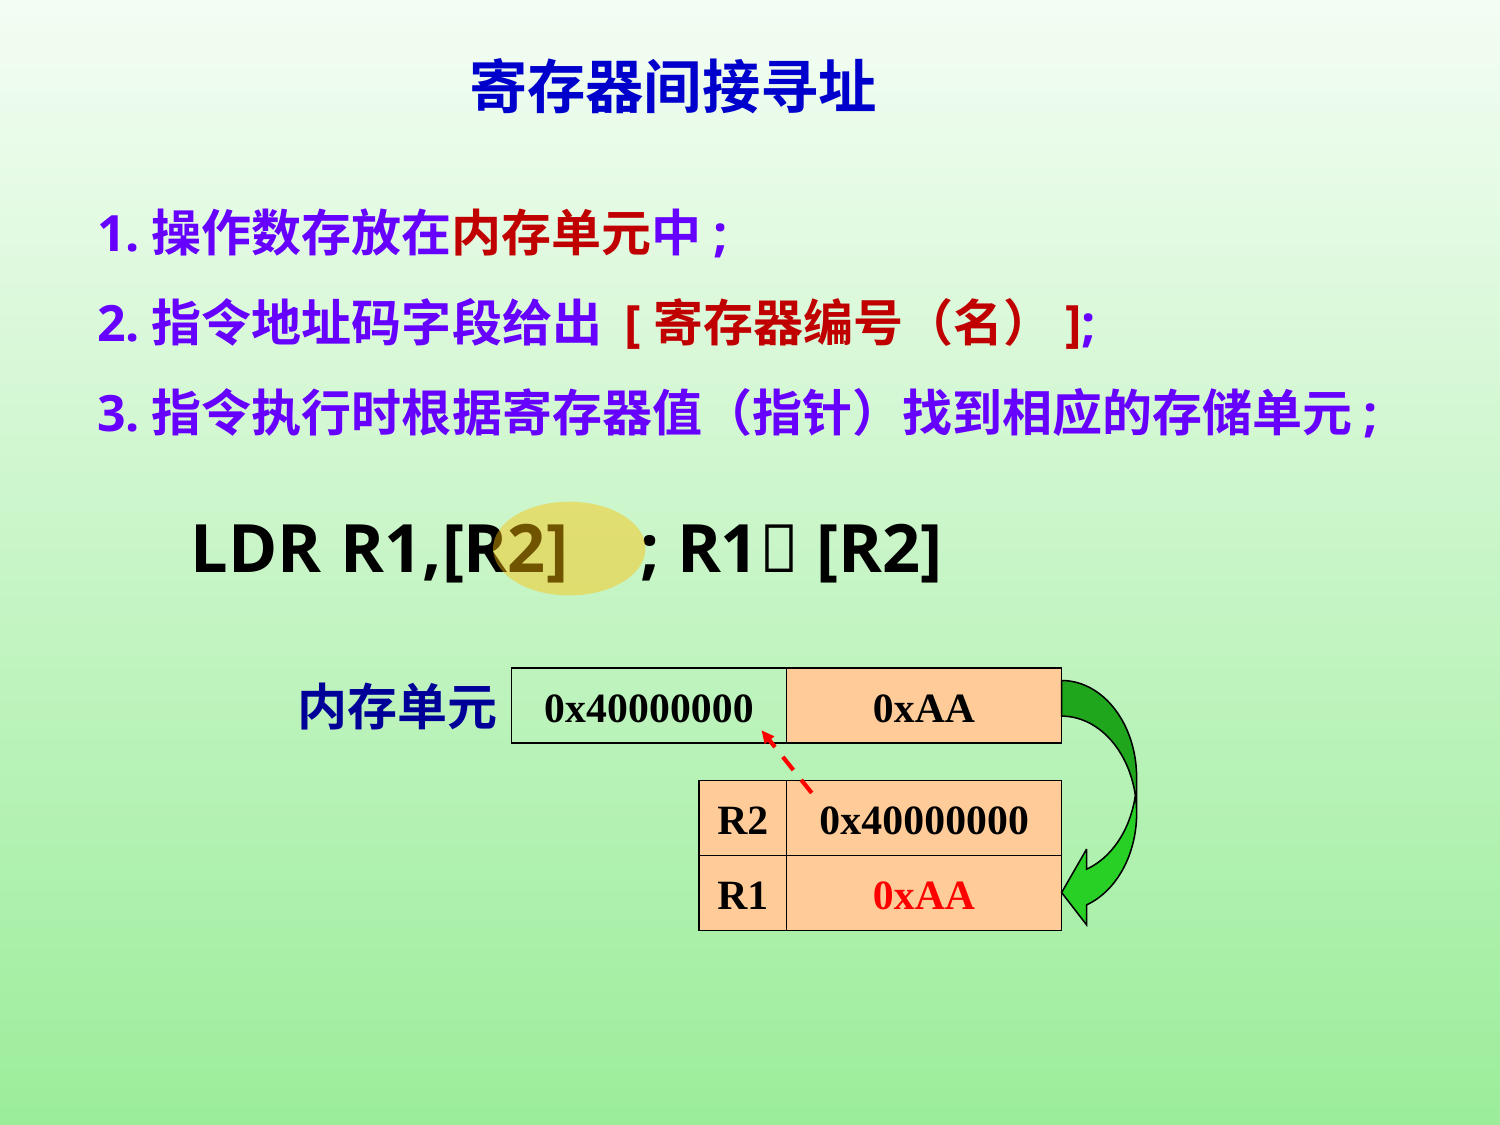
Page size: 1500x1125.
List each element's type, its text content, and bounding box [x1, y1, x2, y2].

text_box [493, 501, 646, 596]
text_box R2 [699, 780, 786, 856]
text_box R1 [699, 856, 786, 931]
text_box [1061, 680, 1137, 925]
text_box 0xAA [786, 855, 1062, 931]
text_box 0x40000000 [786, 780, 1062, 855]
text_box 0xAA [787, 667, 1062, 743]
text_box 内存单元 [282, 667, 513, 743]
text_box [761, 730, 775, 745]
text_box 0x40000000 [513, 667, 787, 743]
text_box 寄存器间接寻址 [454, 42, 963, 128]
list 1.操作数存放在内存单元中; 2.指令地址码字段给出 [寄存器编号（名）]; 3.指令执行时根据寄存器值（指针）找到相应的存储单元; LDR R1,[R2] ; R1 [R2] [81, 163, 1478, 1041]
